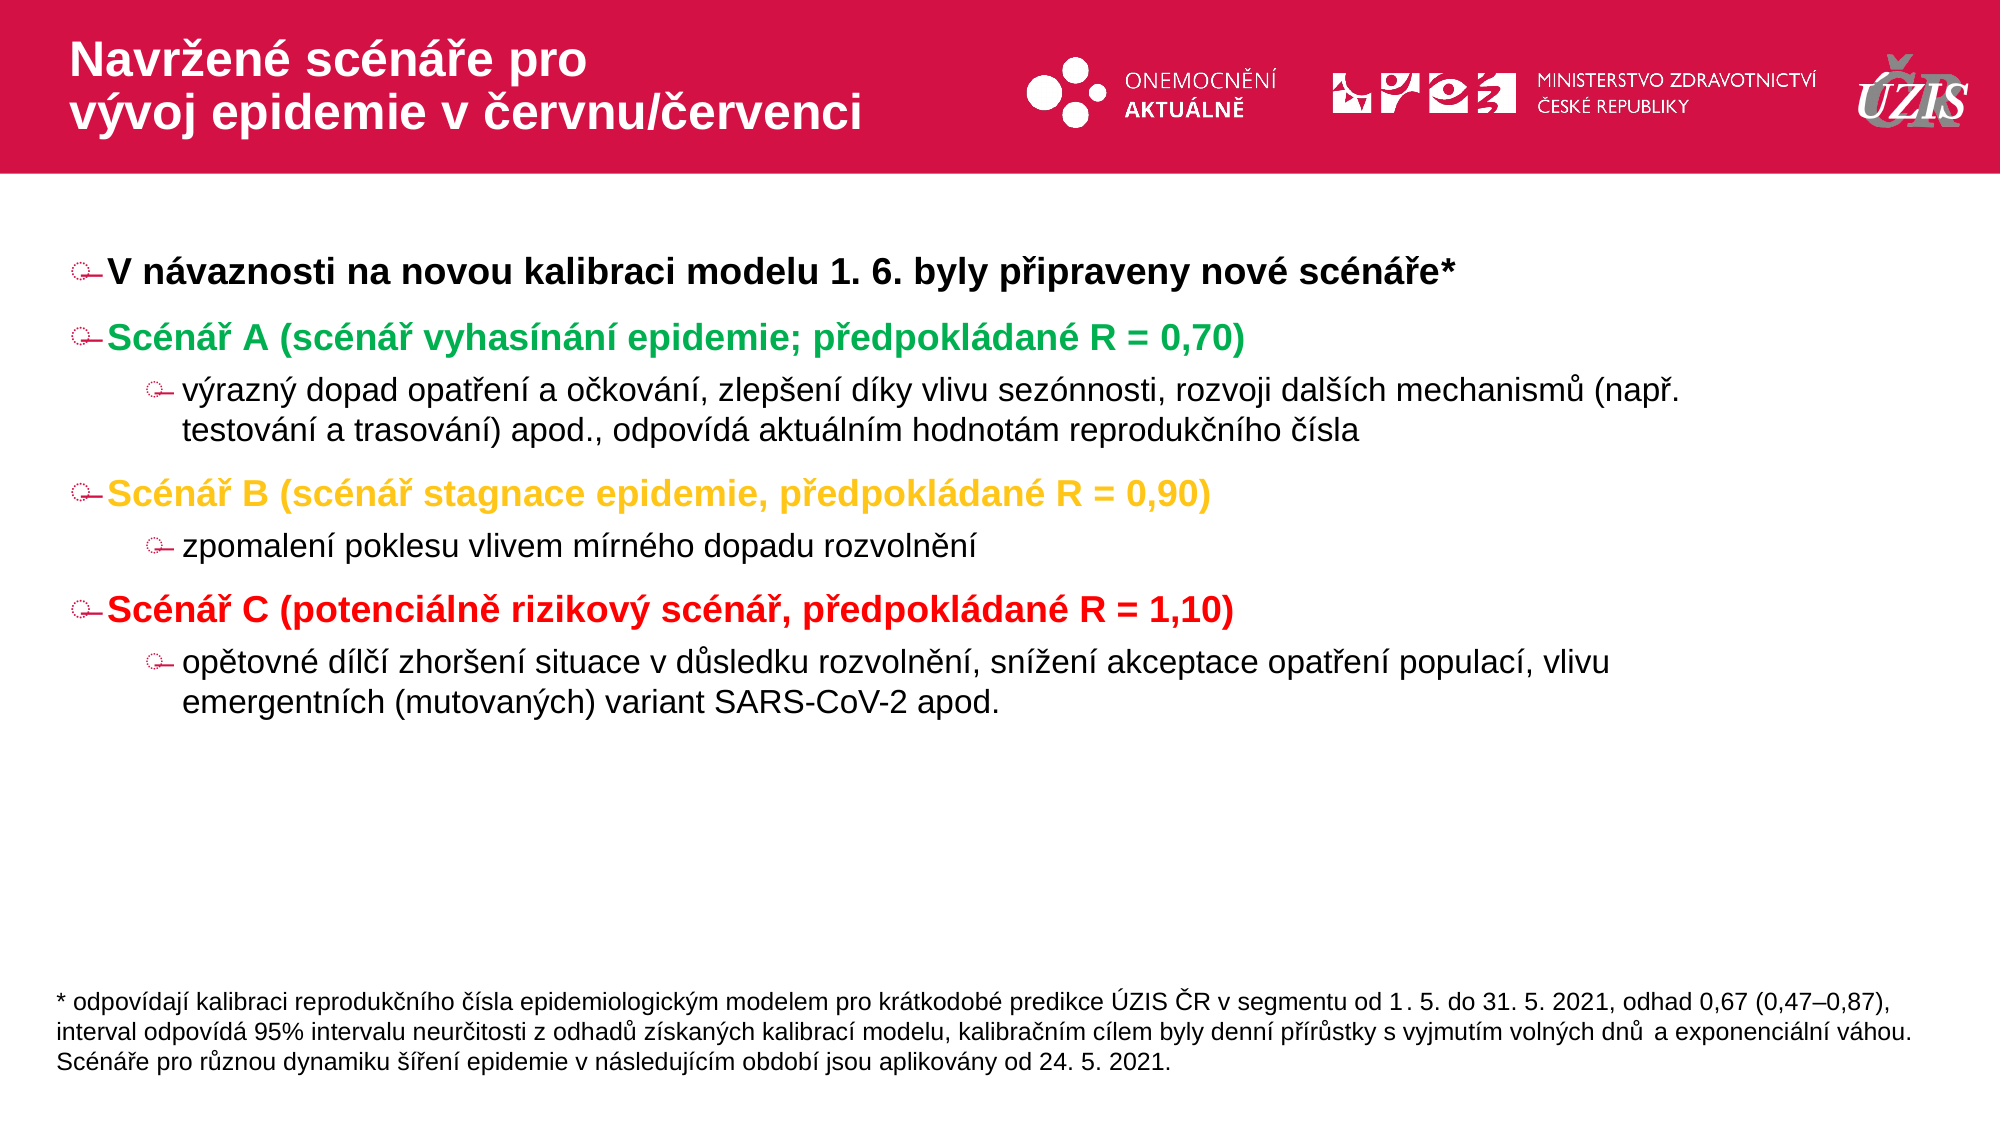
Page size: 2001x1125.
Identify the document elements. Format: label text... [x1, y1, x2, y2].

text_box * odpovídají kalibraci reprodukčního čísla epidemiologickým modelem pro krátkodobé predikce ÚZIS ČR v segmentu od 1. 5. do 31. 5. 2021, odhad 0,67 (0,47–0,87), interval odpovídá 95% intervalu neurčitosti z odhadů získaných kalibrací modelu, kalibračním cílem byly denní přírůstky s vyjmutím volných dnů a exponenciální váhou. Scénáře pro různou dynamiku šíření epidemie v následujícím období jsou aplikovány od 24. 5. 2021. [41, 978, 1976, 1083]
picture [1331, 70, 1818, 113]
title Navržené scénáře pro vývoj epidemie v červnu/červenci [54, 0, 1000, 174]
picture [1858, 54, 1969, 128]
list V návaznosti na novou kalibraci modelu 1. 6. byly připraveny nové scénáře* Scénář A (scénář vyhasínání epidemie; předpokládané R = 0,70) výrazný dopad opatření a očkování, zlepšení díky vlivu sezónnosti, rozvoji dalších mechanismů (např. testování a trasování) apod., odpovídá aktuálním hodnotám reprodukčního čísla Scénář B (scénář stagnace epidemie, předpokládané R = 0,90) zpomalení poklesu vlivem mírného dopadu rozvolnění Scénář C (potenciálně rizikový scénář, předpokládané R = 1,10) opětovné dílčí zhoršení situace v důsledku rozvolnění, snížení akceptace opatření populací, vlivu emergentních (mutovaných) variant SARS-CoV-2 apod. [54, 239, 1834, 966]
picture [1026, 57, 1277, 128]
